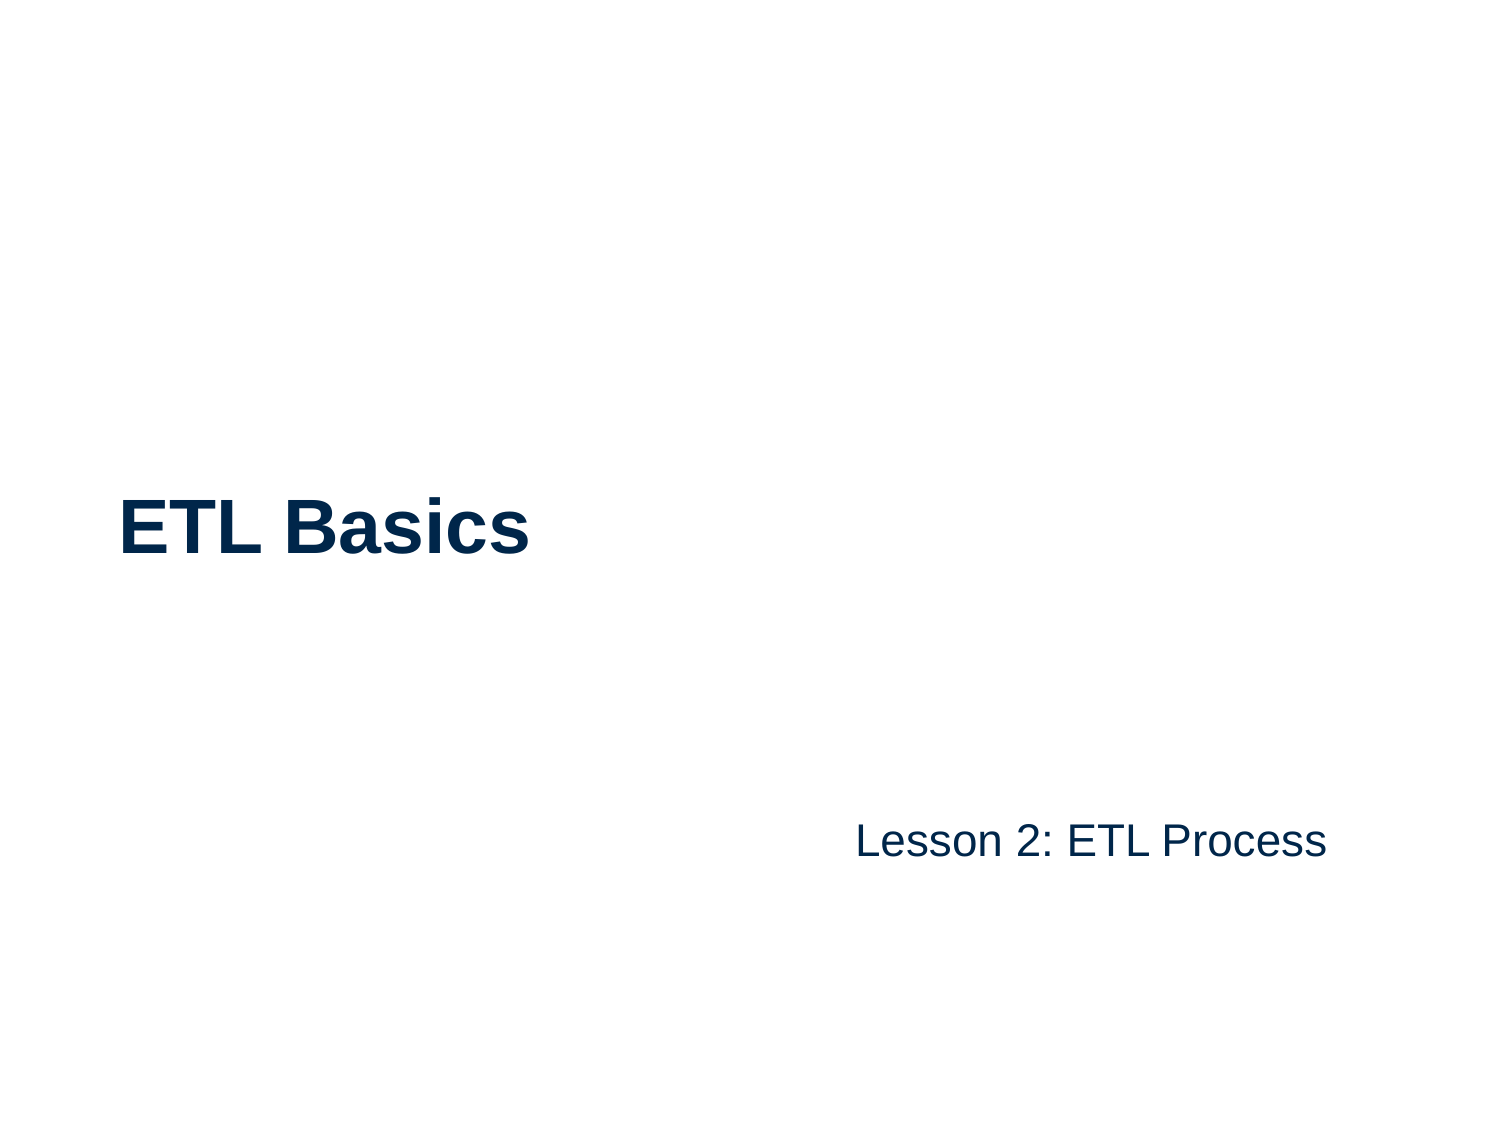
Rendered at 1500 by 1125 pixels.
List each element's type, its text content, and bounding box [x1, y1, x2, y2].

subtitle Lesson 2: ETL Process [736, 811, 1500, 956]
title ETL Basics [0, 485, 826, 666]
